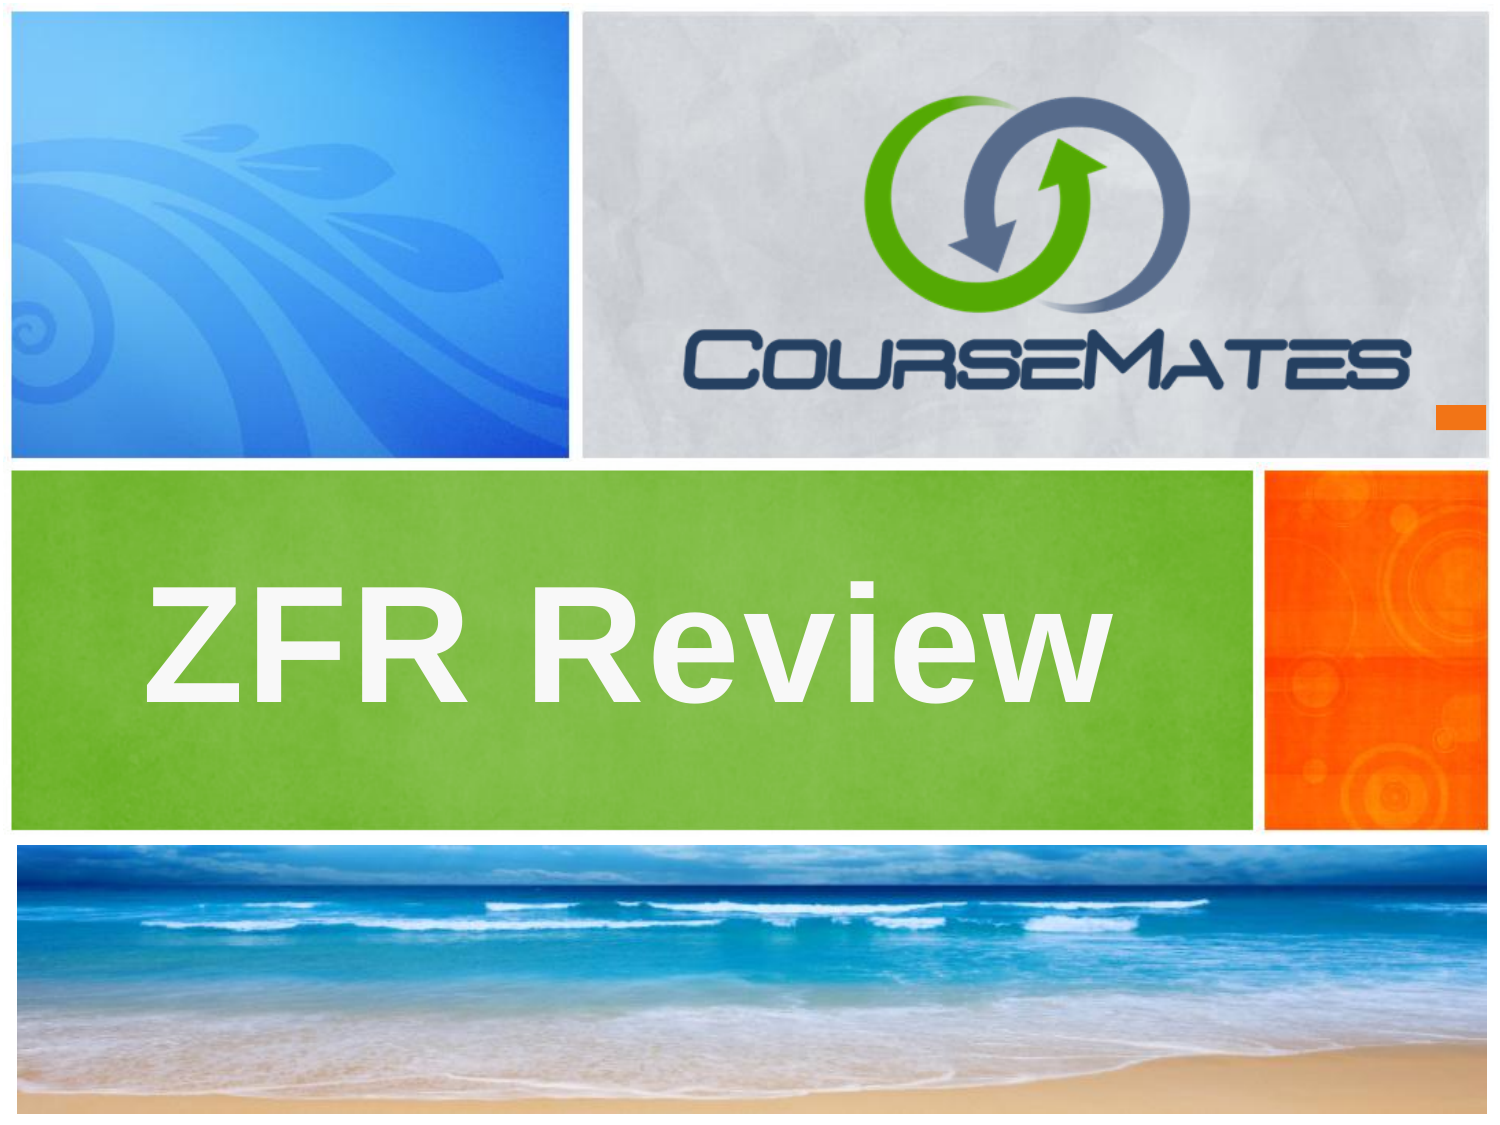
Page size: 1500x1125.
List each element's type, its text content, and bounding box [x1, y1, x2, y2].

picture [17, 845, 1487, 1114]
title ZFR Review [35, 527, 1223, 744]
picture [3, 3, 1500, 839]
